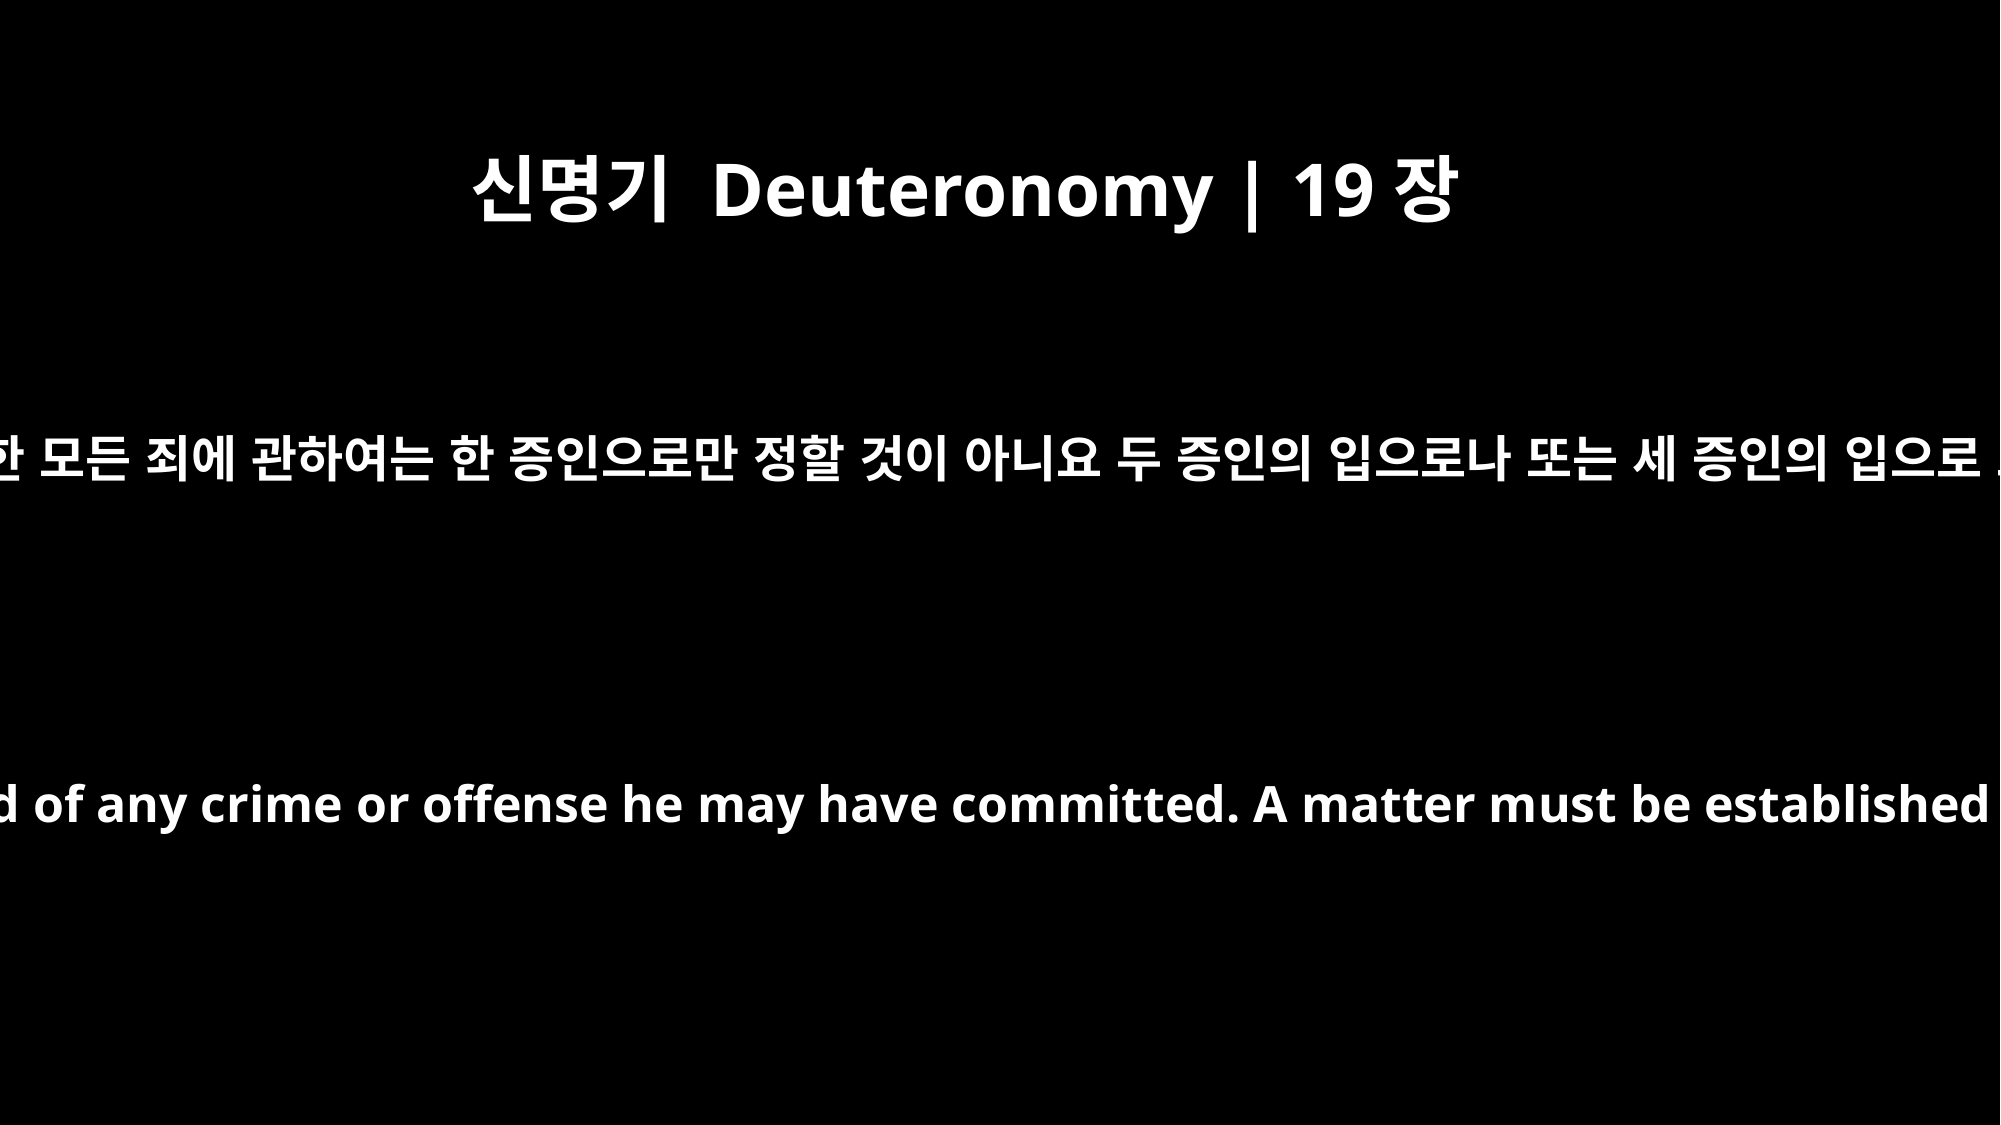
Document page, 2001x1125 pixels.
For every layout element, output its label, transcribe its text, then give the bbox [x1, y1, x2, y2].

text_box One witness is not enough to convict a man accused of any crime or offense he may have committed. A matter must be established by the testimony of two or three witnesses. [0, 764, 2000, 840]
text_box 신명기 Deuteronomy | 19장 [456, 136, 1476, 239]
text_box 15 사람의 모든 악에 관하여 또한 모든 죄에 관하여는 한 증인으로만 정할 것이 아니요 두 증인의 입으로나 또는 세 증인의 입으로 그 사건을 확정할 것이며 [0, 359, 2000, 495]
